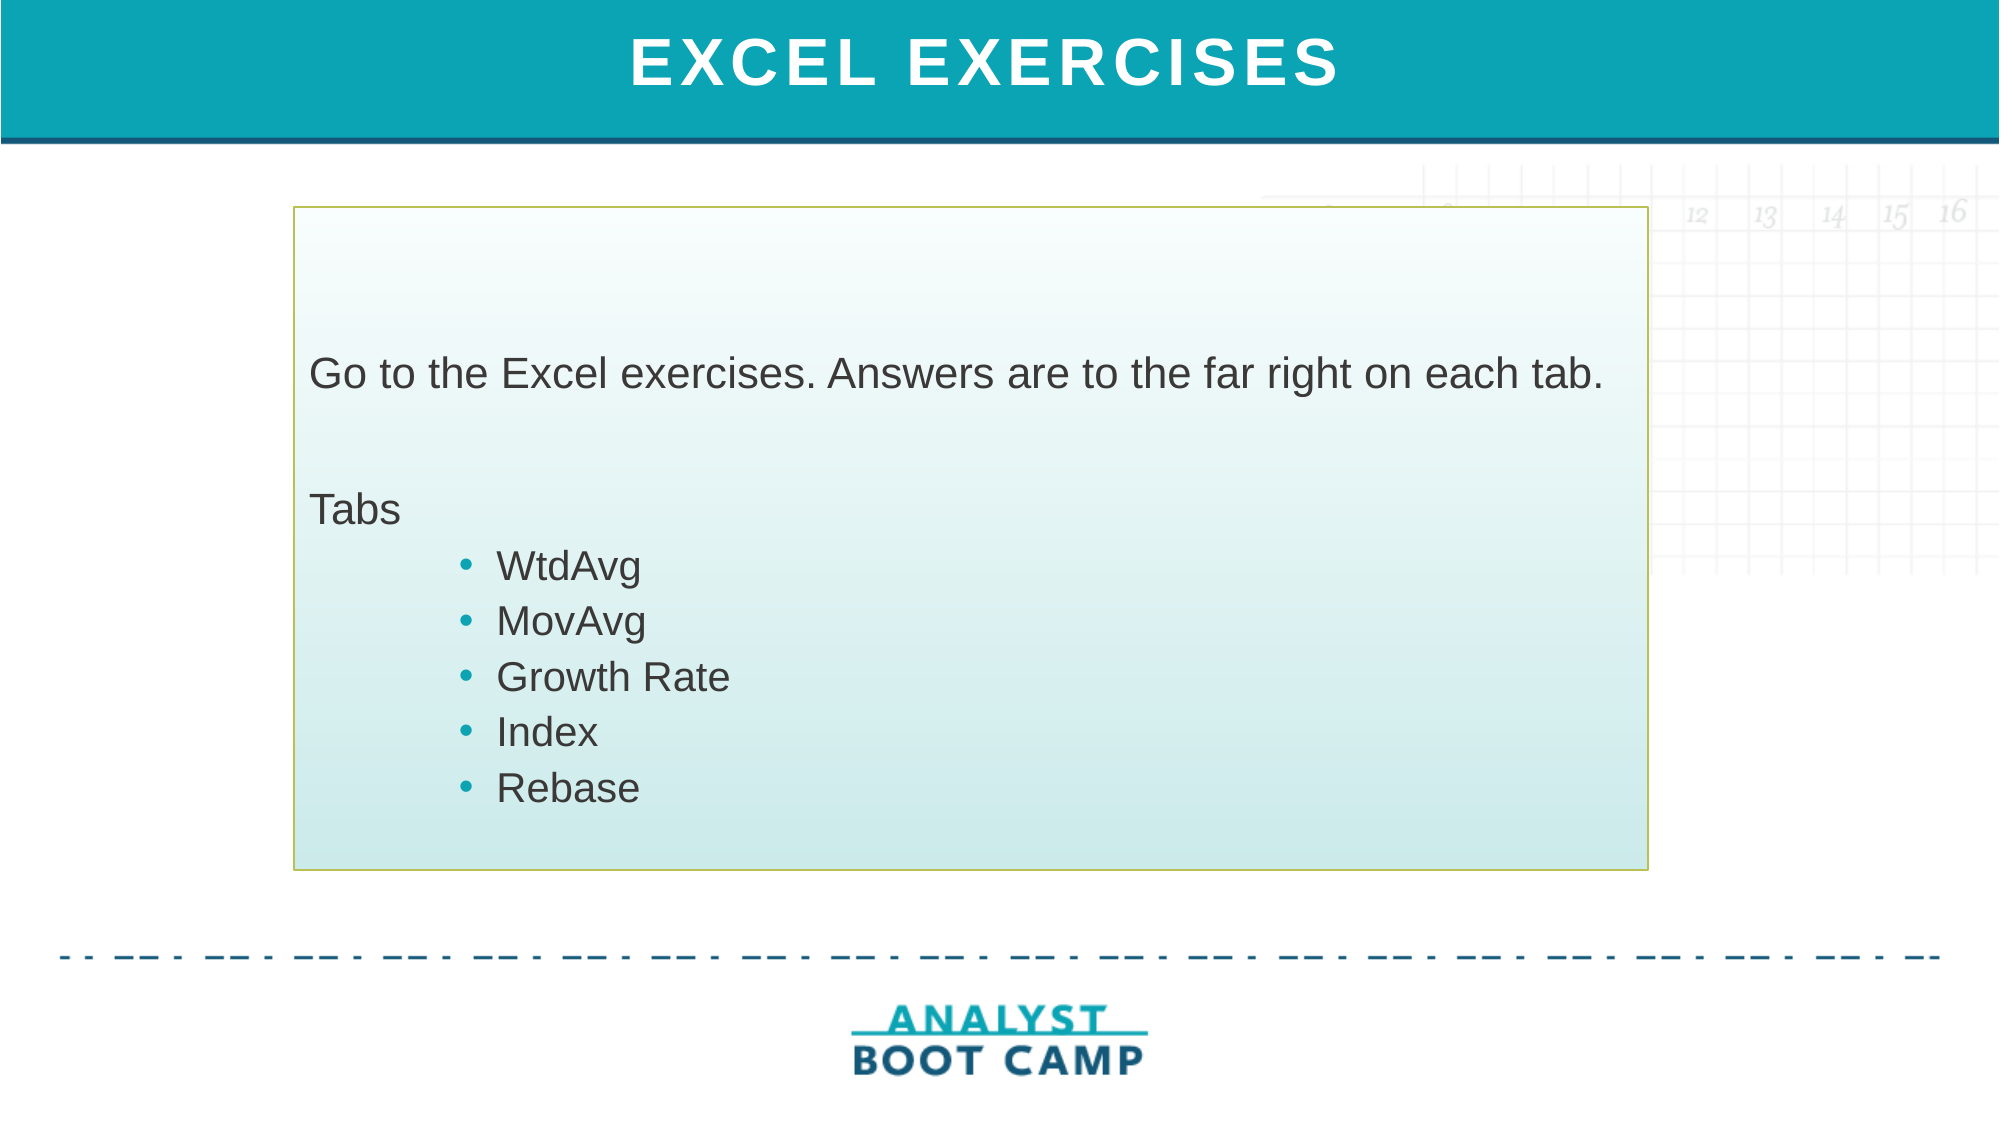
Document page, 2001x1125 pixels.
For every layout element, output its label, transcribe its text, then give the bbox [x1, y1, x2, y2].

title EXCEL EXERCISES [0, 0, 1969, 128]
picture [1, 0, 1999, 1125]
list Go to the Excel exercises. Answers are to the far right on each tab. Tabs WtdAvg MovAvg Growth Rate Index Rebase [293, 206, 1649, 870]
